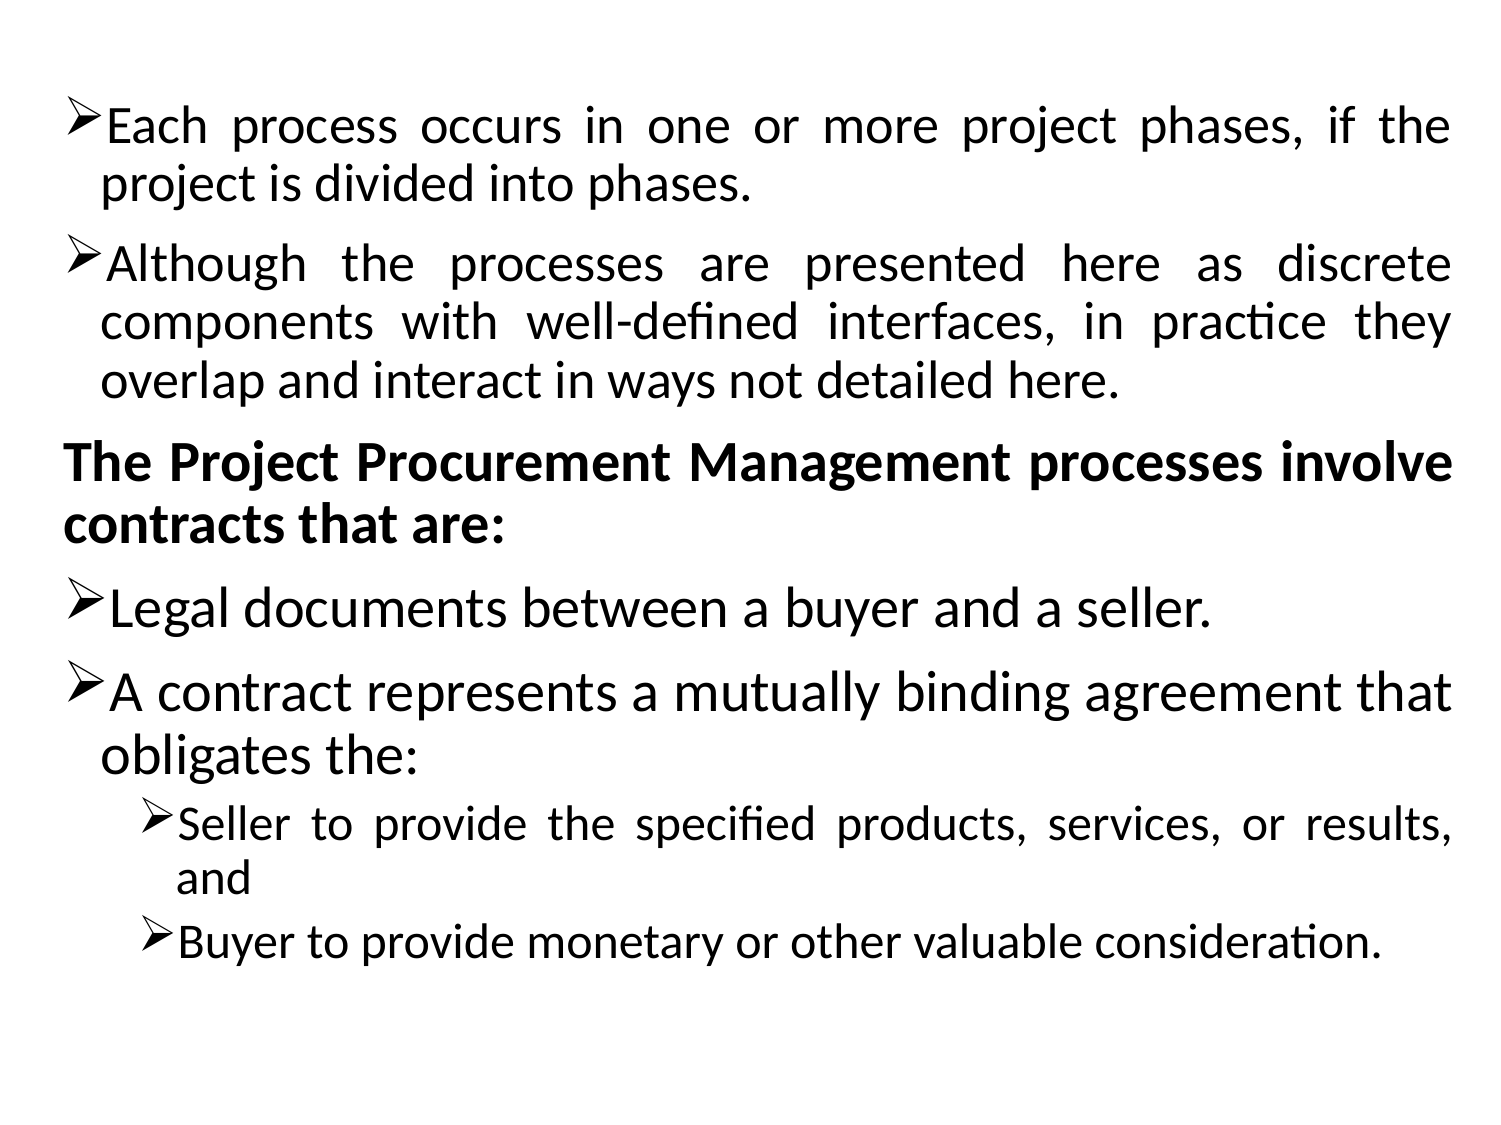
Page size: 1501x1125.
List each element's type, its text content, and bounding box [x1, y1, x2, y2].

list Each process occurs in one or more project phases, if the project is divided into phases. Although the processes are presented here as discrete components with well-defined interfaces, in practice they overlap and interact in ways not detailed here. The Project Procurement Management processes involve contracts that are: Legal documents between a buyer and a seller. A contract represents a mutually binding agreement that obligates the: Seller to provide the specified products, services, or results, and Buyer to provide monetary or other valuable consideration. [48, 89, 1470, 1087]
